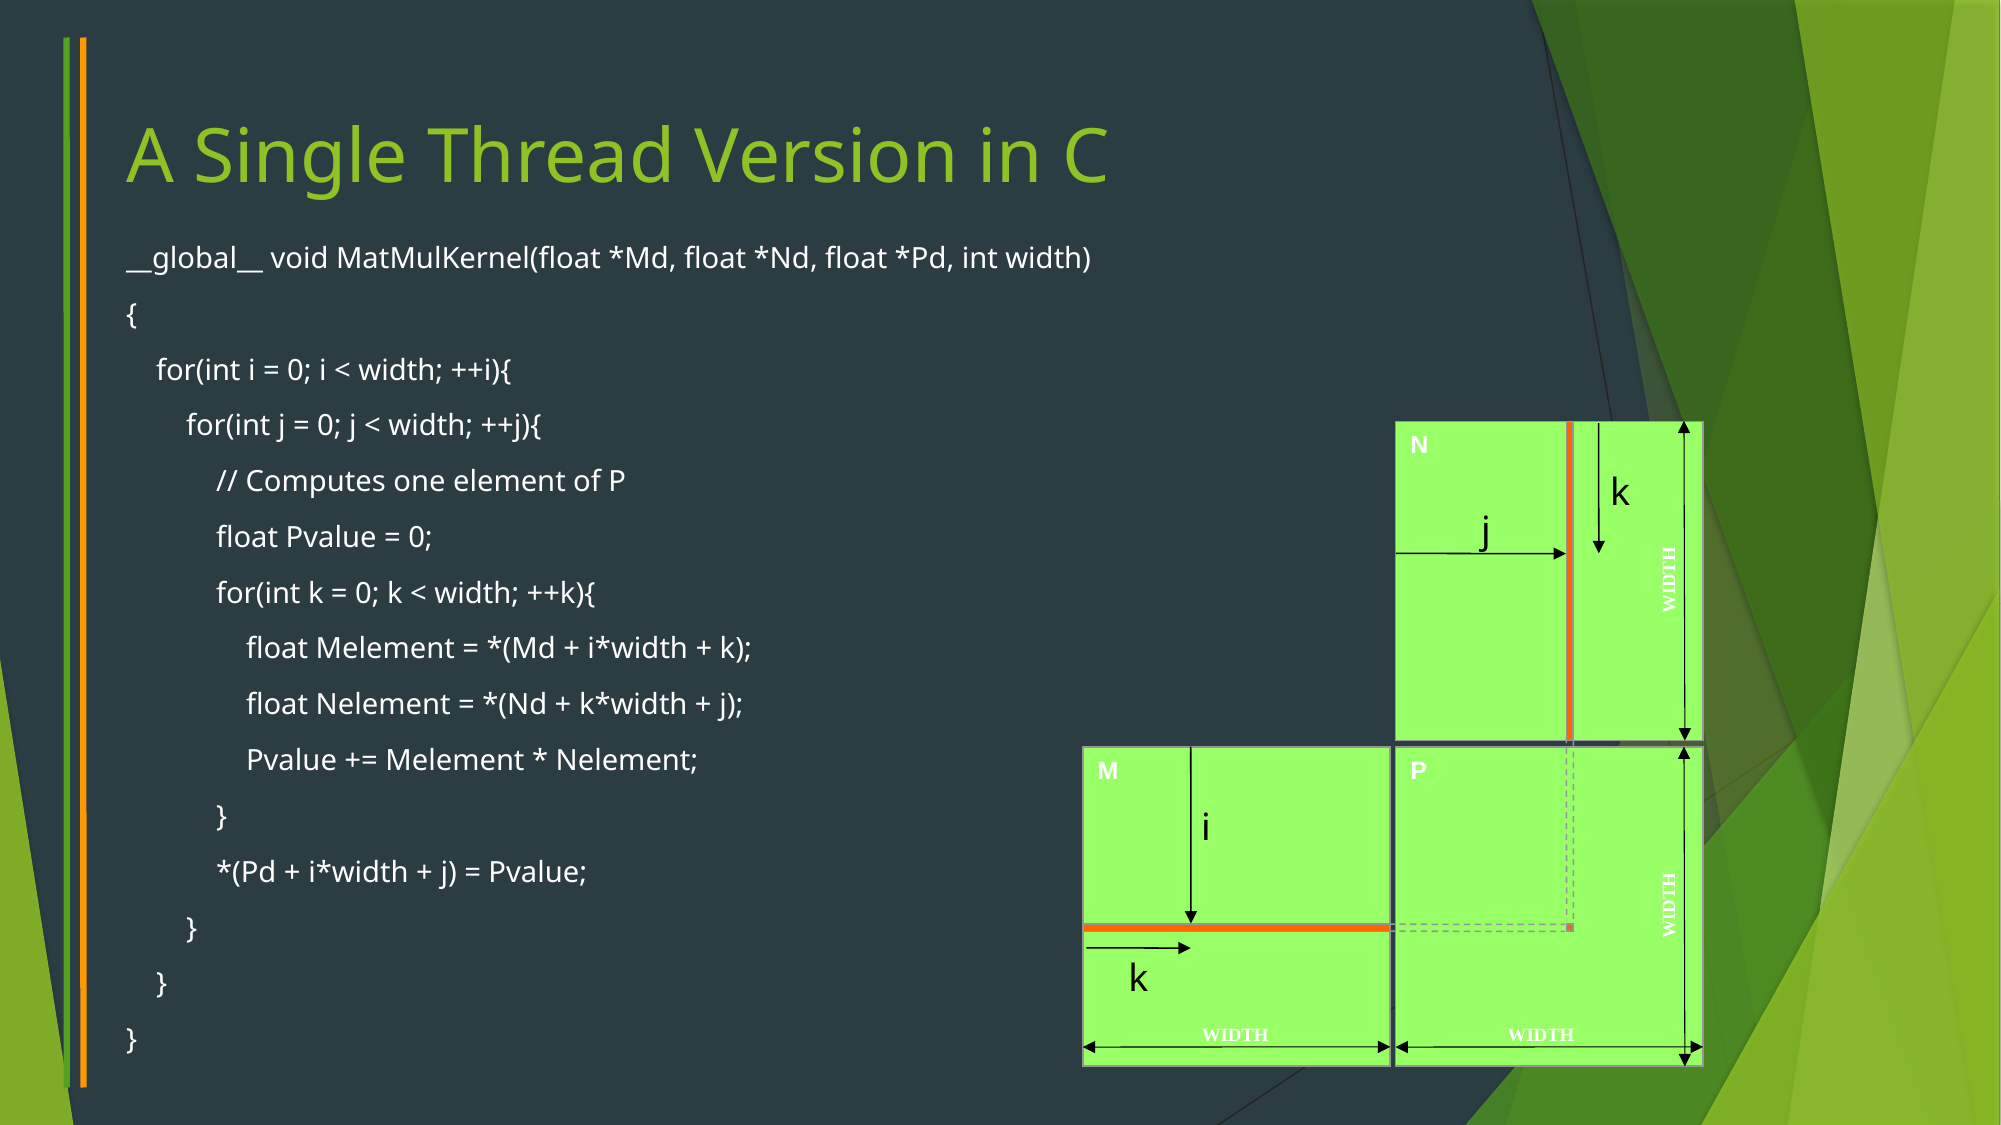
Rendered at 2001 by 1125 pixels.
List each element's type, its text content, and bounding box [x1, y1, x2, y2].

list __global__ void MatMulKernel(float *Md, float *Nd, float *Pd, int width) { for(int i = 0; i < width; ++i){ for(int j = 0; j < width; ++j){ // Computes one element of P float Pvalue = 0; for(int k = 0; k < width; ++k){ float Melement = *(Md + i*width + k); float Nelement = *(Nd + k*width + j); Pvalue += Melement * Nelement; } *(Pd + i*width + j) = Pvalue; } } } [111, 231, 1522, 991]
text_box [1082, 420, 1704, 1067]
title A Single Thread Version in C [111, 99, 1522, 231]
